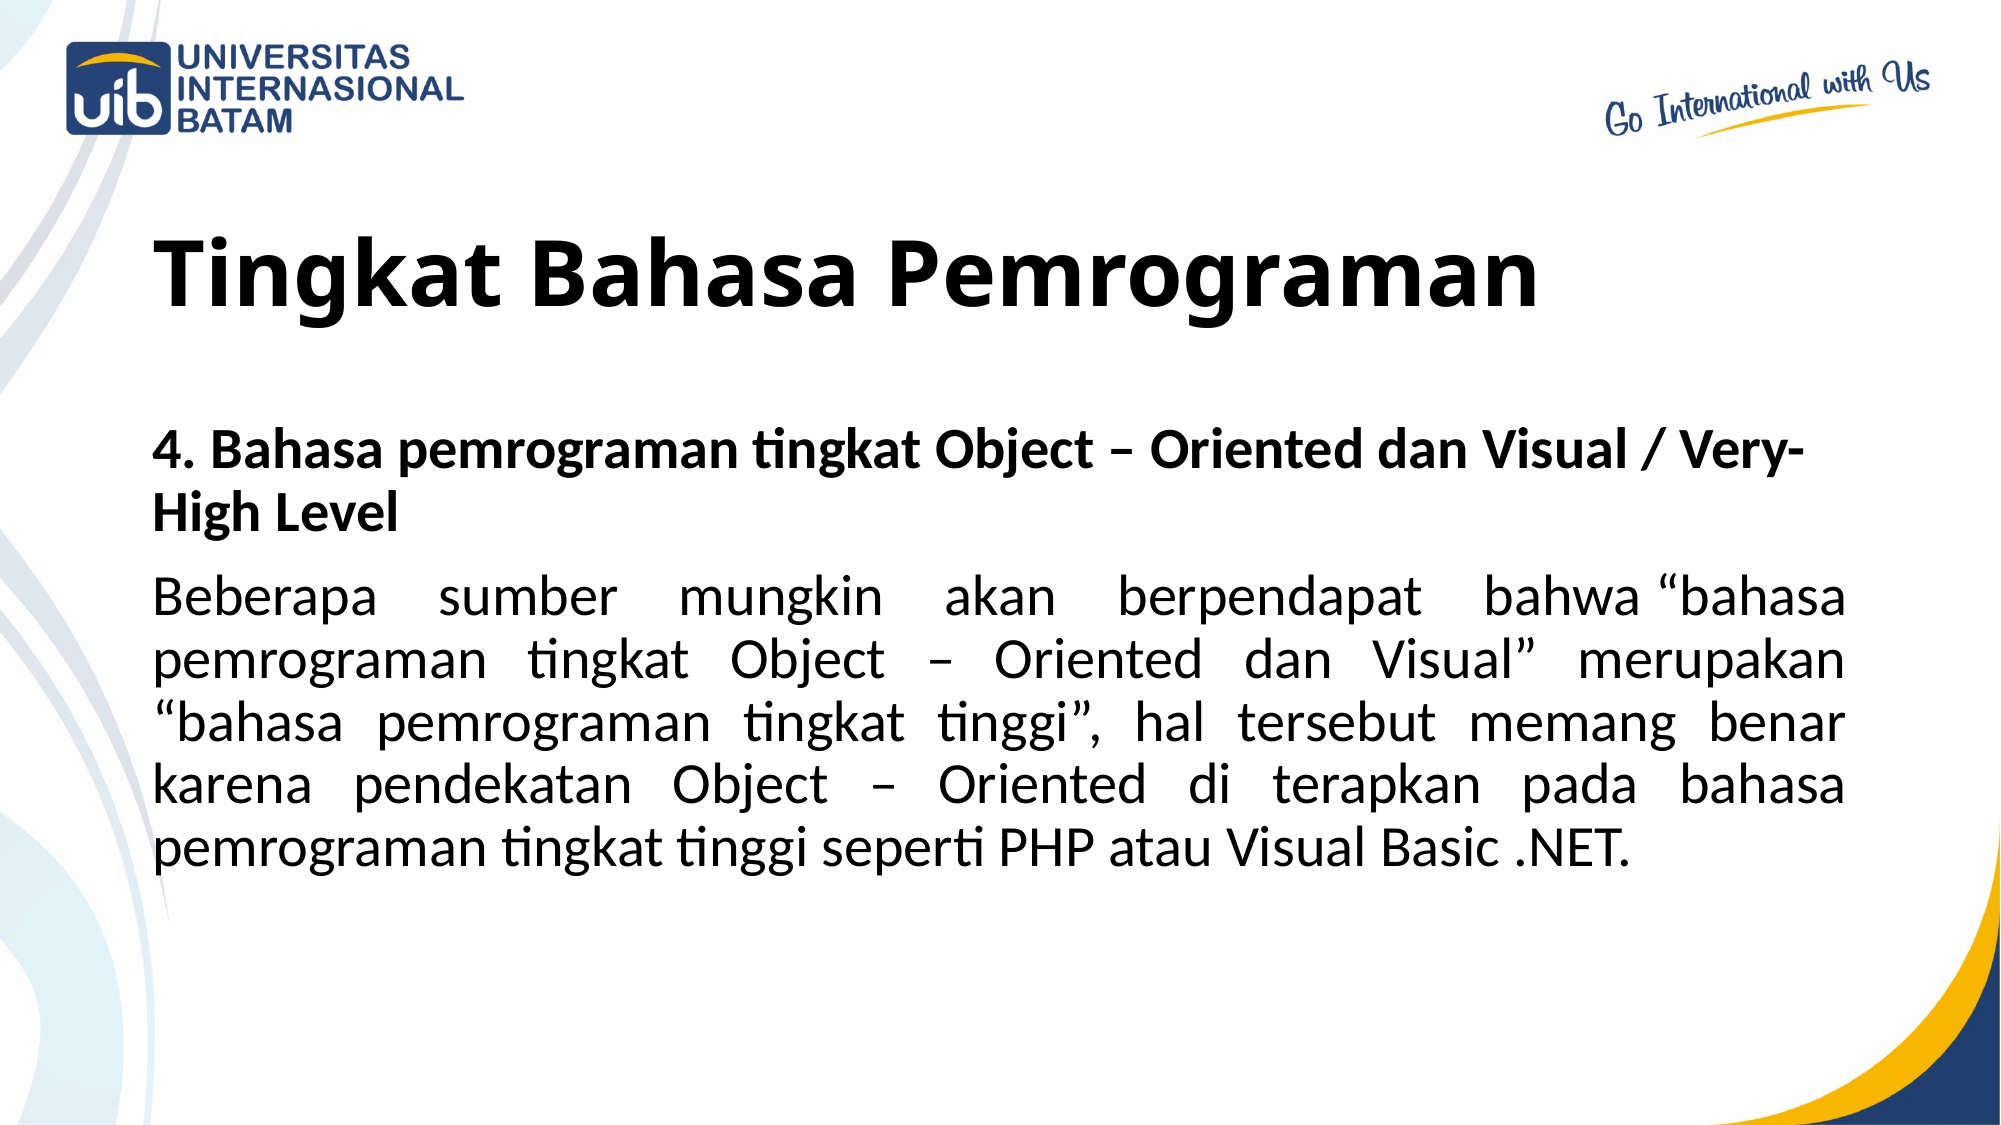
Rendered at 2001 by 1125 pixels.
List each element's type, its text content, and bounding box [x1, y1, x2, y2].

title Tingkat Bahasa Pemrograman [137, 168, 1863, 386]
list 4. Bahasa pemrograman tingkat Object – Oriented dan Visual / Very-High Level Beberapa sumber mungkin akan berpendapat bahwa “bahasa pemrograman tingkat Object – Oriented dan Visual” merupakan “bahasa pemrograman tingkat tinggi”, hal tersebut memang benar karena pendekatan Object – Oriented di terapkan pada bahasa pemrograman tingkat tinggi seperti PHP atau Visual Basic .NET. [137, 411, 1863, 1059]
picture [0, 0, 2000, 1125]
